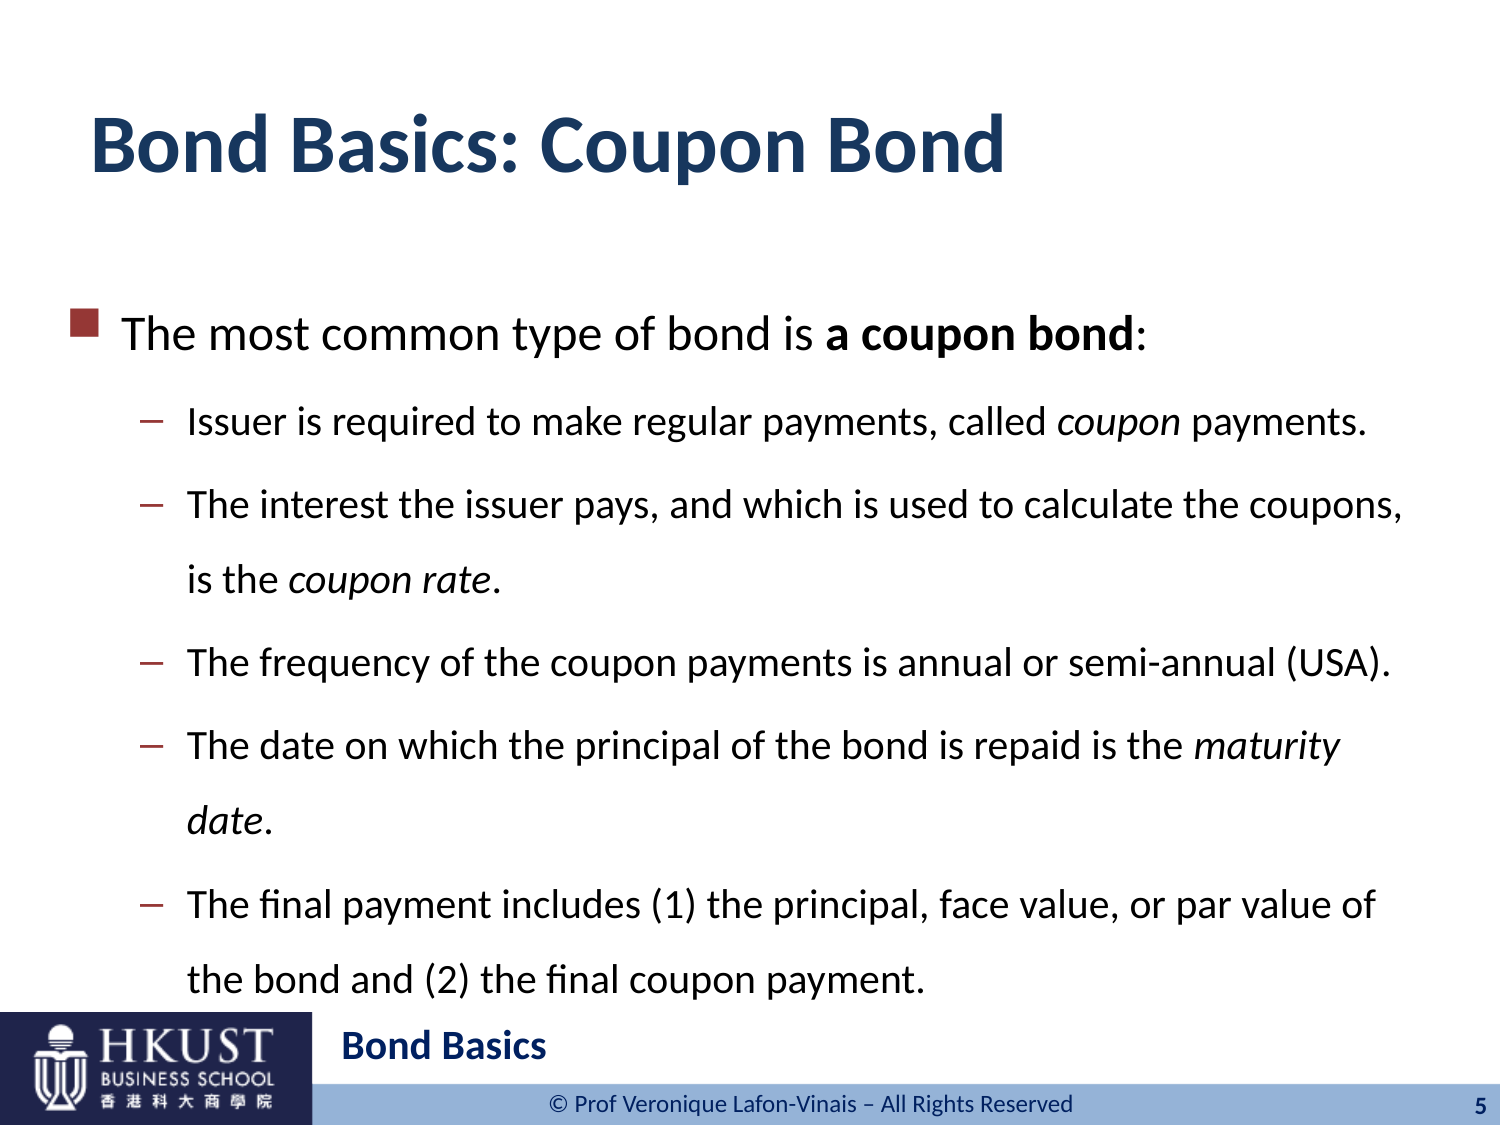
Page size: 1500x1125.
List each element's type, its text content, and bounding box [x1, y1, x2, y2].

list The most common type of bond is a coupon bond: Issuer is required to make regular payments, called coupon payments. The interest the issuer pays, and which is used to calculate the coupons, is the coupon rate. The frequency of the coupon payments is annual or semi-annual (USA). The date on which the principal of the bond is repaid is the maturity date. The final payment includes (1) the principal, face value, or par value of the bond and (2) the final coupon payment. [49, 262, 1451, 1006]
footer Bond Basics [326, 1007, 1500, 1078]
picture [0, 1012, 1500, 1125]
title Bond Basics: Coupon Bond [74, 44, 1426, 233]
slide_number 5 [1351, 1080, 1500, 1125]
